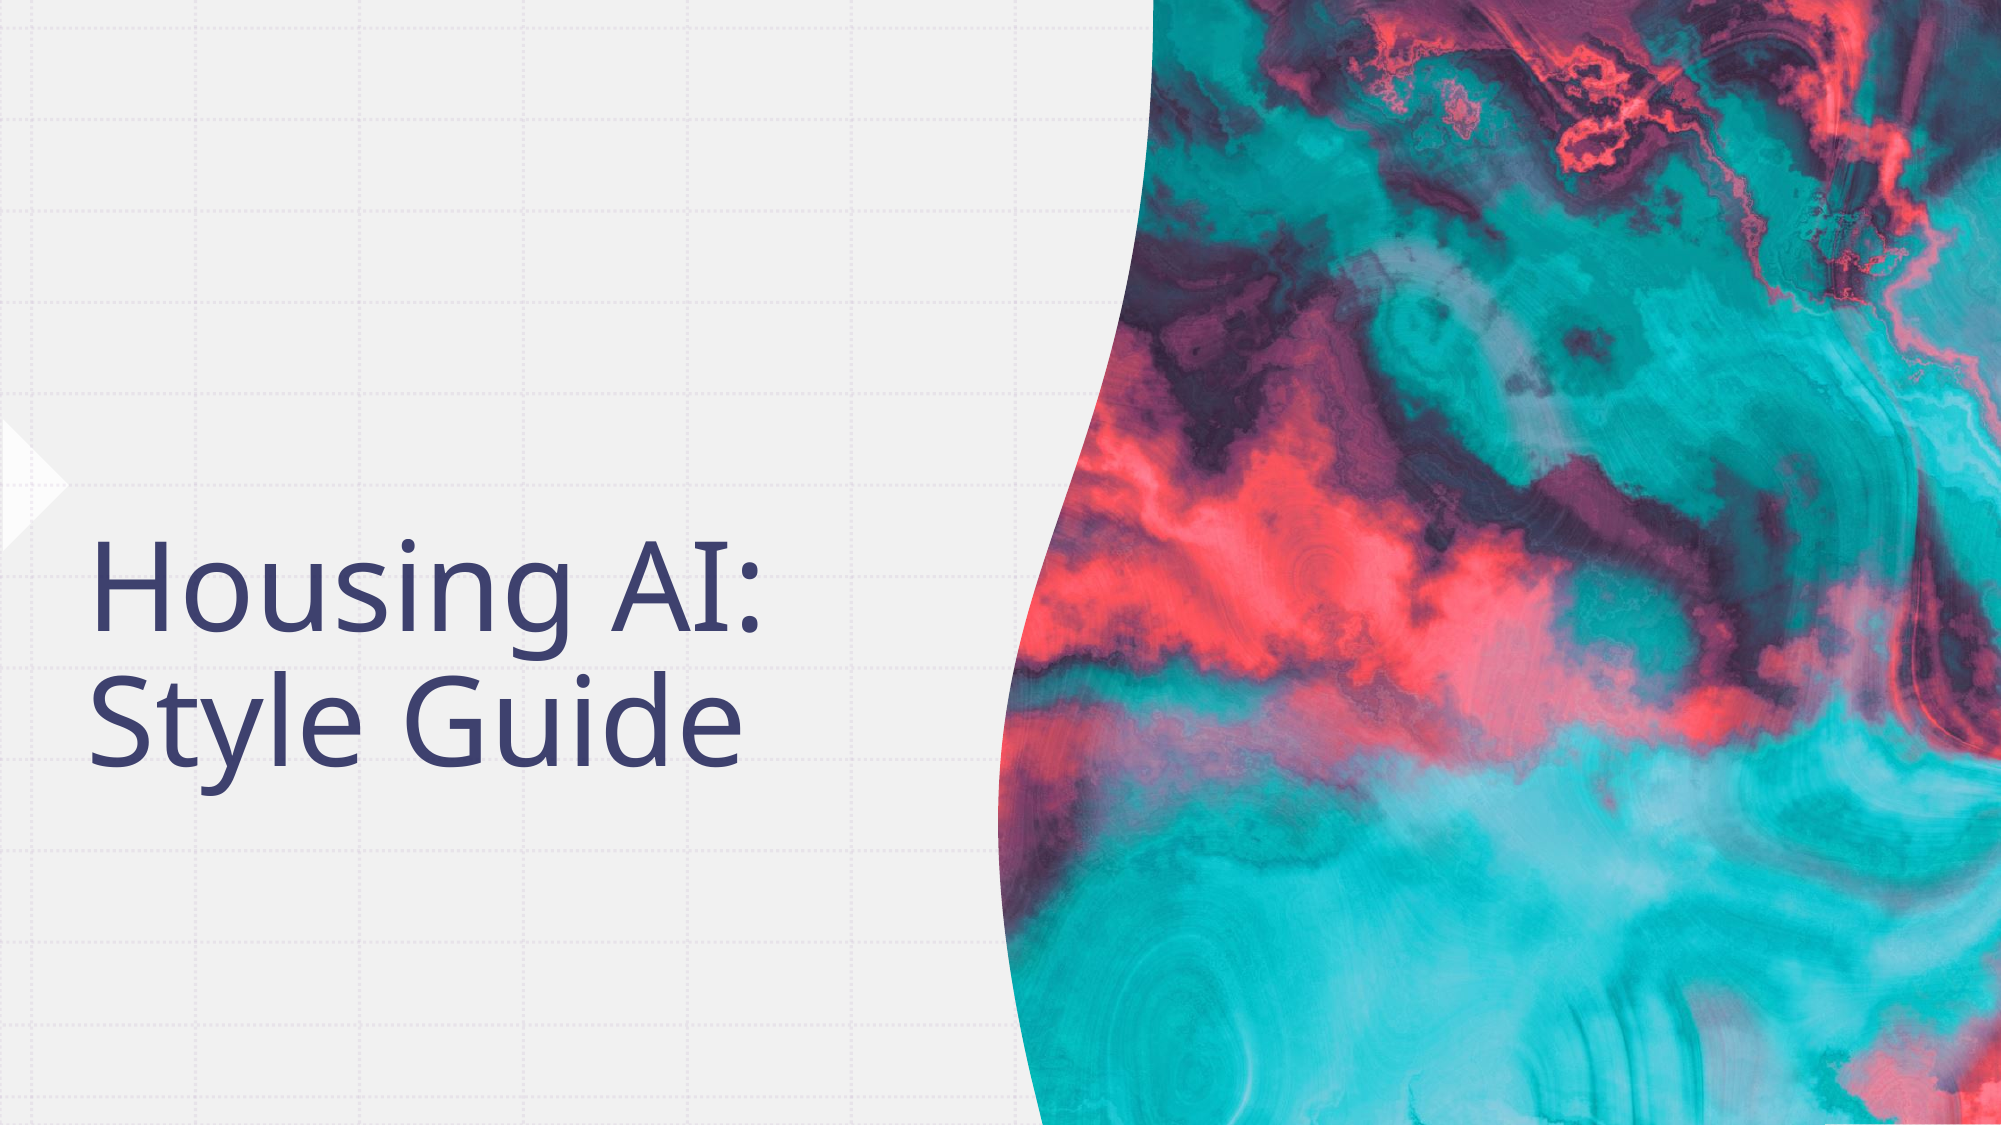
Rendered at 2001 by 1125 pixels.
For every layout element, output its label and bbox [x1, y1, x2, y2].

picture [998, 0, 2001, 1125]
text_box [0, 0, 998, 1125]
